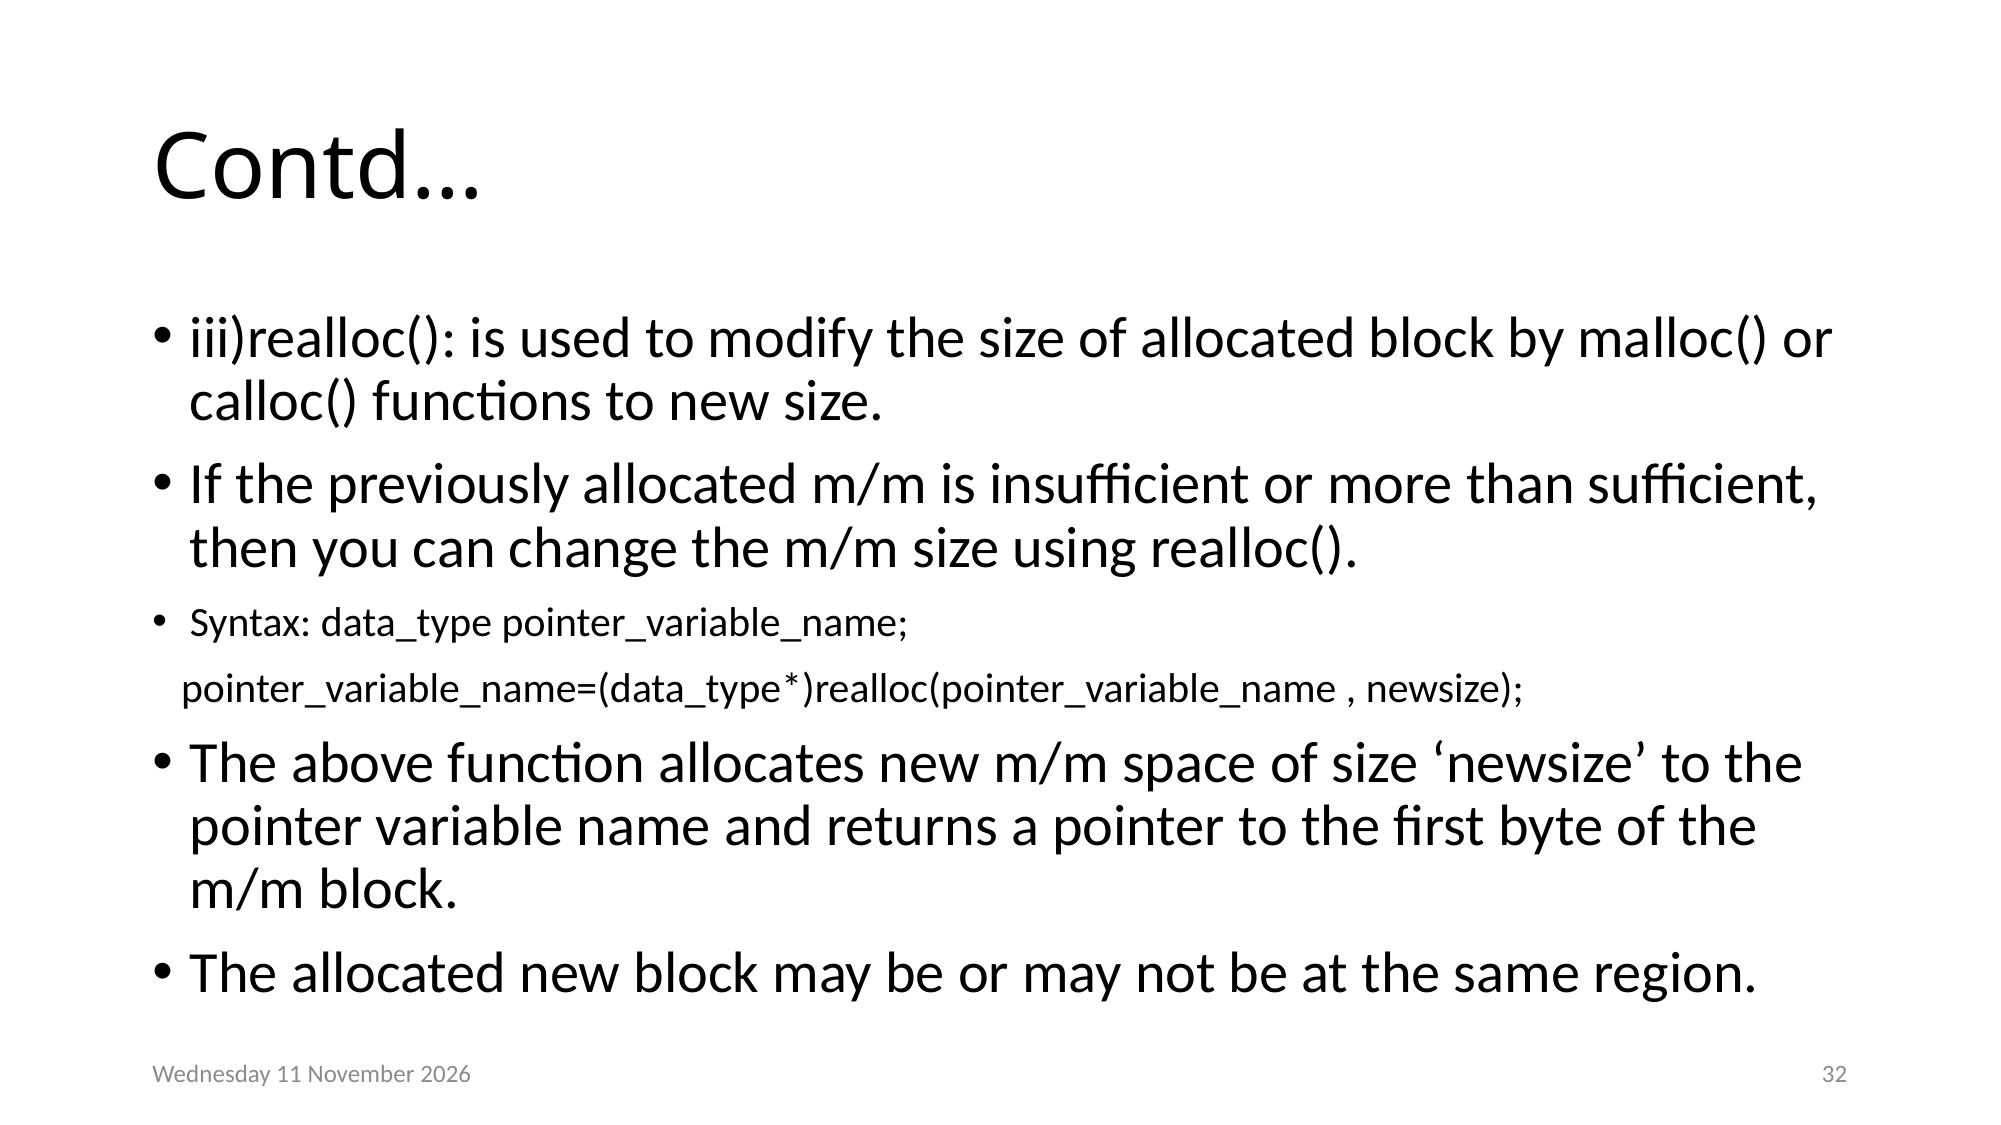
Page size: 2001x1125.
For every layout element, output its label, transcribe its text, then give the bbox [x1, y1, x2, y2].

slide_number 32 [1412, 1042, 1863, 1103]
list iii)realloc(): is used to modify the size of allocated block by malloc() or calloc() functions to new size. If the previously allocated m/m is insufficient or more than sufficient, then you can change the m/m size using realloc(). Syntax: data_type pointer_variable_name; pointer_variable_name=(data_type*)realloc(pointer_variable_name , newsize); The above function allocates new m/m space of size ‘newsize’ to the pointer variable name and returns a pointer to the first byte of the m/m block. The allocated new block may be or may not be at the same region. [137, 299, 1863, 1014]
title Contd… [137, 59, 1863, 278]
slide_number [137, 1042, 588, 1103]
